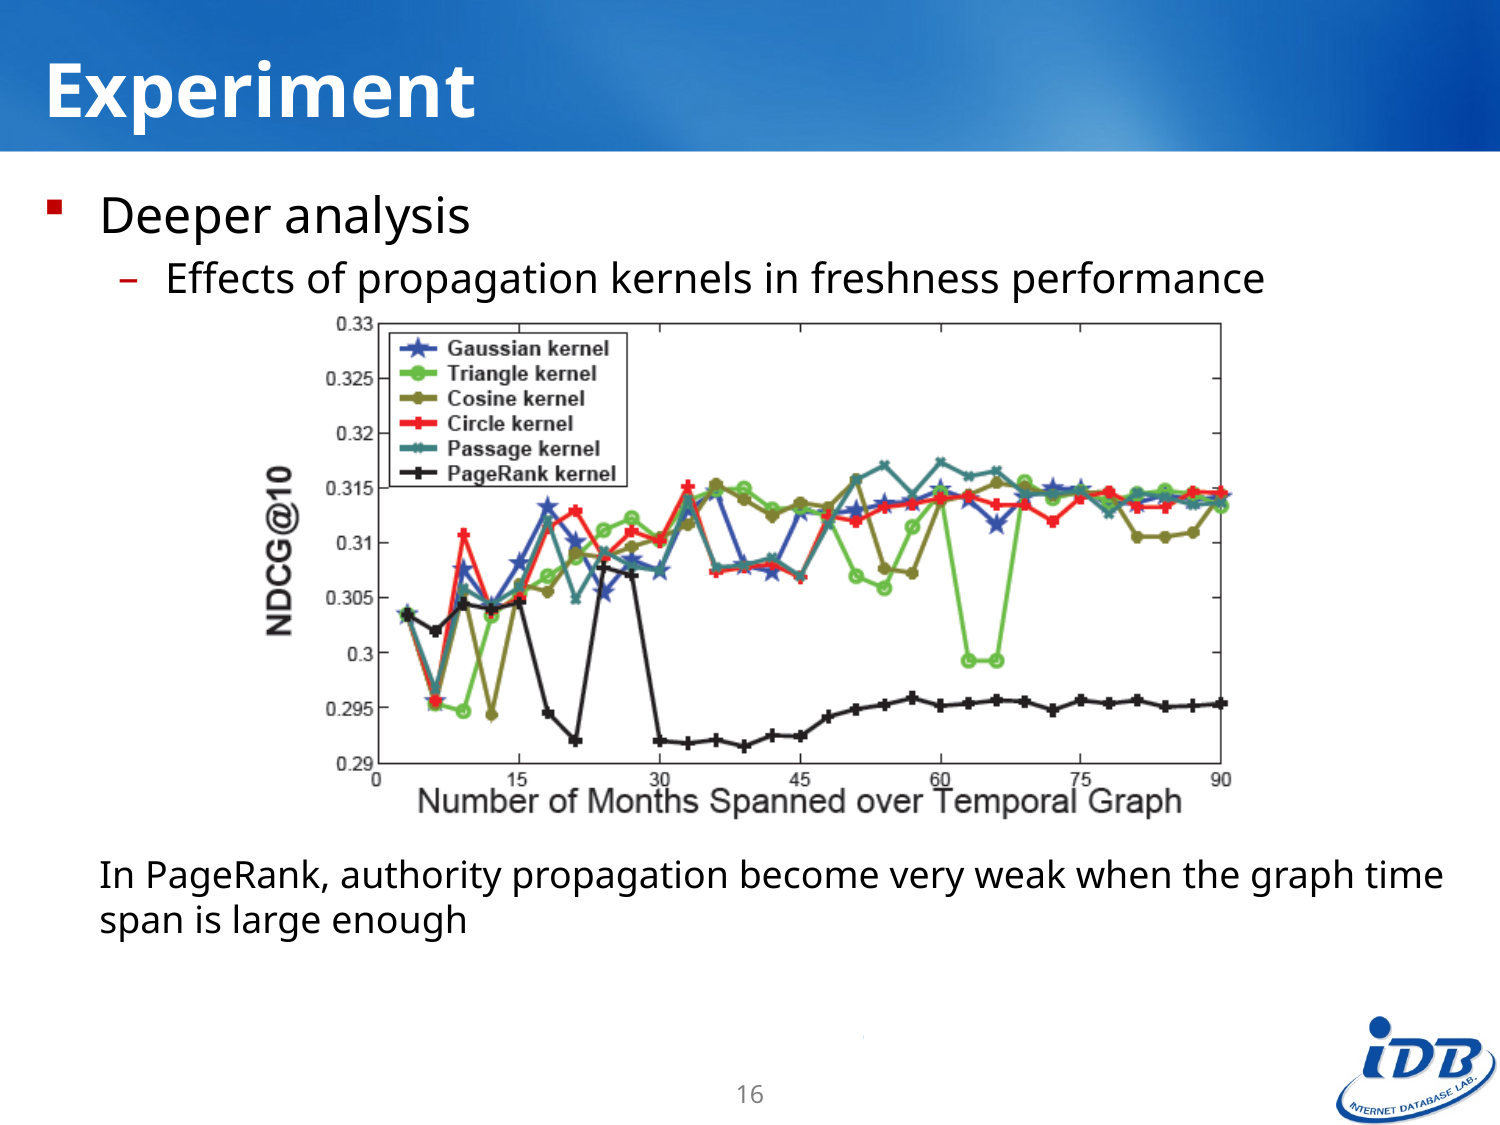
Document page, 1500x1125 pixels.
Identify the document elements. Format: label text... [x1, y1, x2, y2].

slide_number 16 [688, 1078, 812, 1114]
title Experiment [28, 23, 1472, 153]
list Deeper analysis Effects of propagation kernels in freshness performance In PageRank, authority propagation become very weak when the graph time span is large enough [28, 175, 1472, 1067]
picture [0, 0, 1500, 1125]
